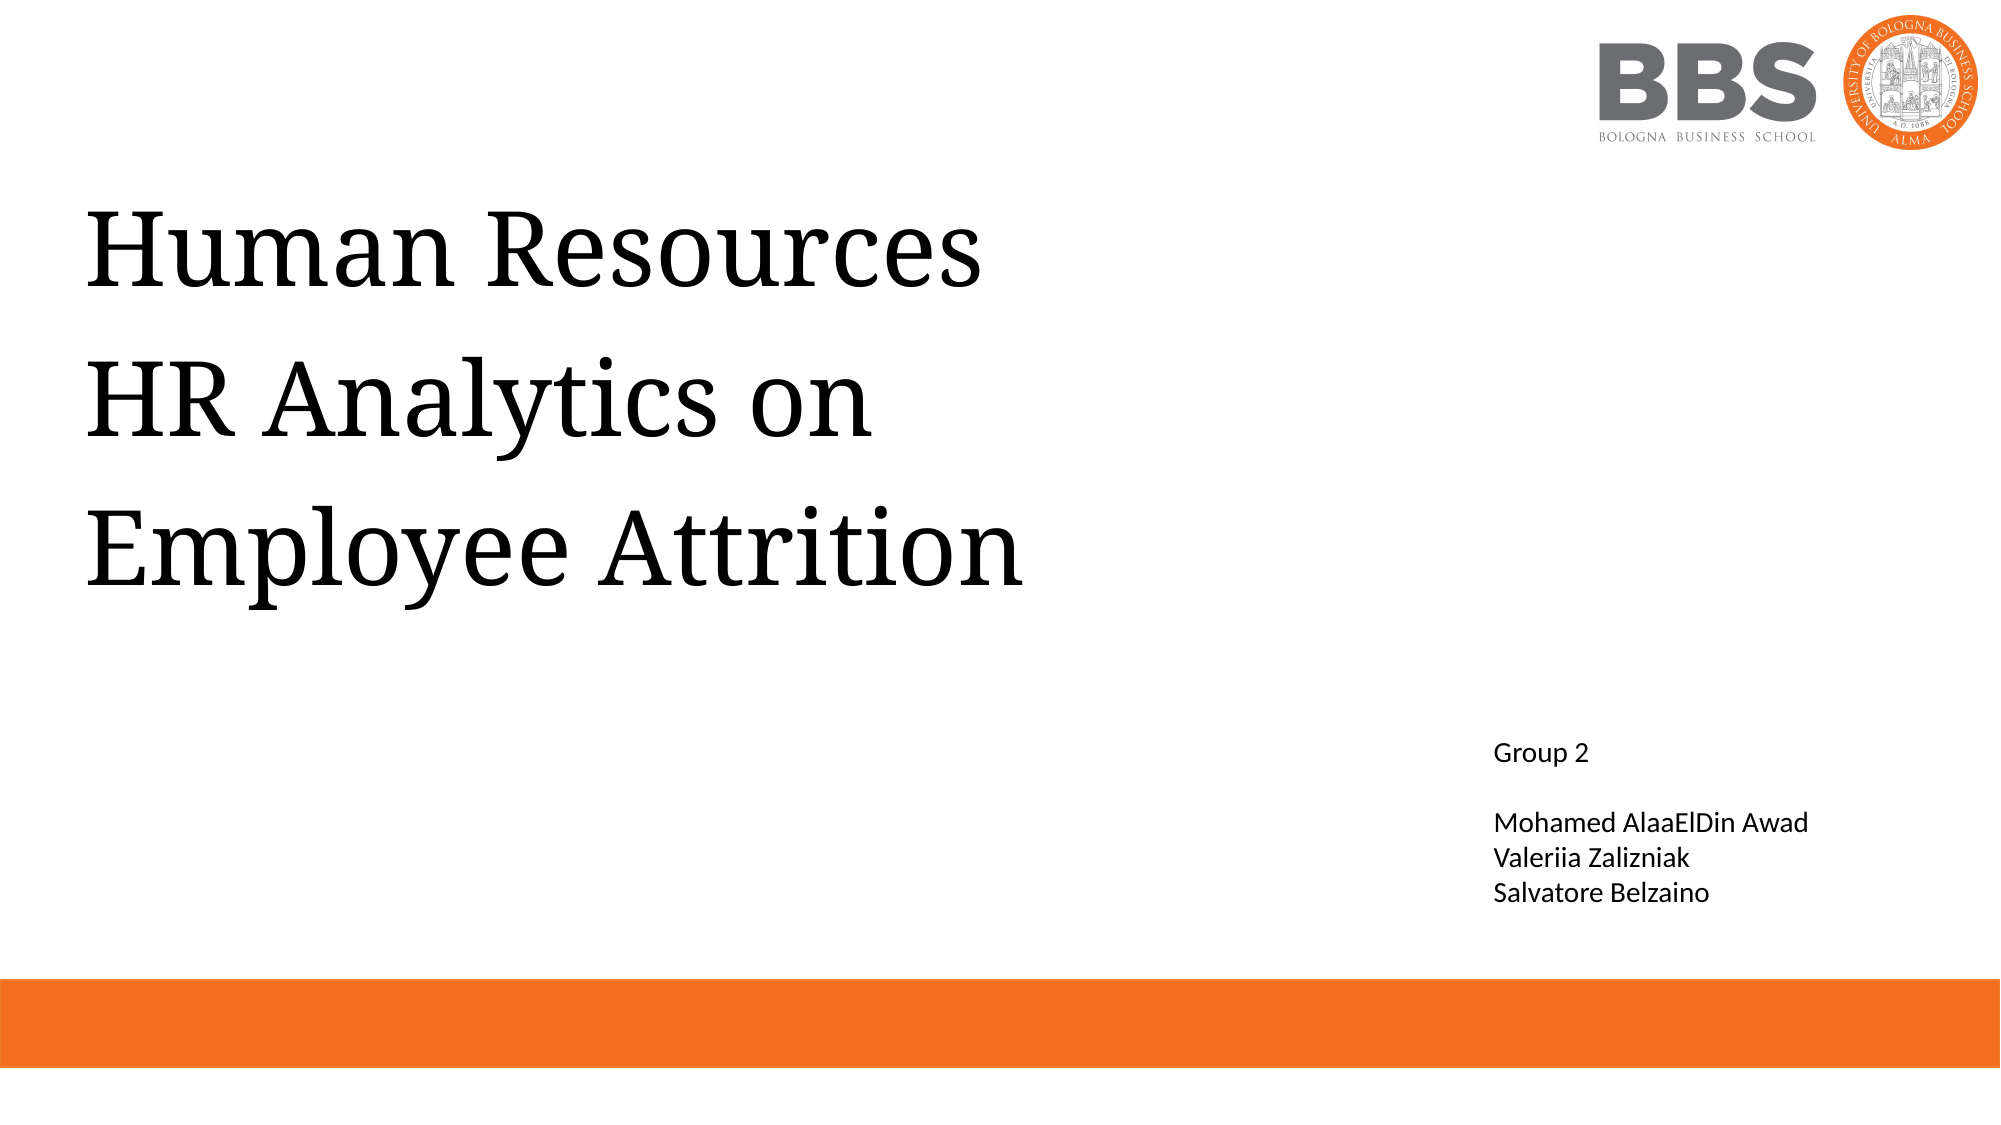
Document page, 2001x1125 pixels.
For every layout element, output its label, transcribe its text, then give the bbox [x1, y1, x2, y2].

text_box Human Resources HR Analytics on Employee Attrition [69, 149, 1044, 685]
text_box Group 2 Mohamed AlaaElDin Awad Valeriia Zalizniak Salvatore Belzaino [1478, 718, 1915, 923]
picture [1598, 15, 1979, 150]
text_box [0, 980, 2000, 1068]
